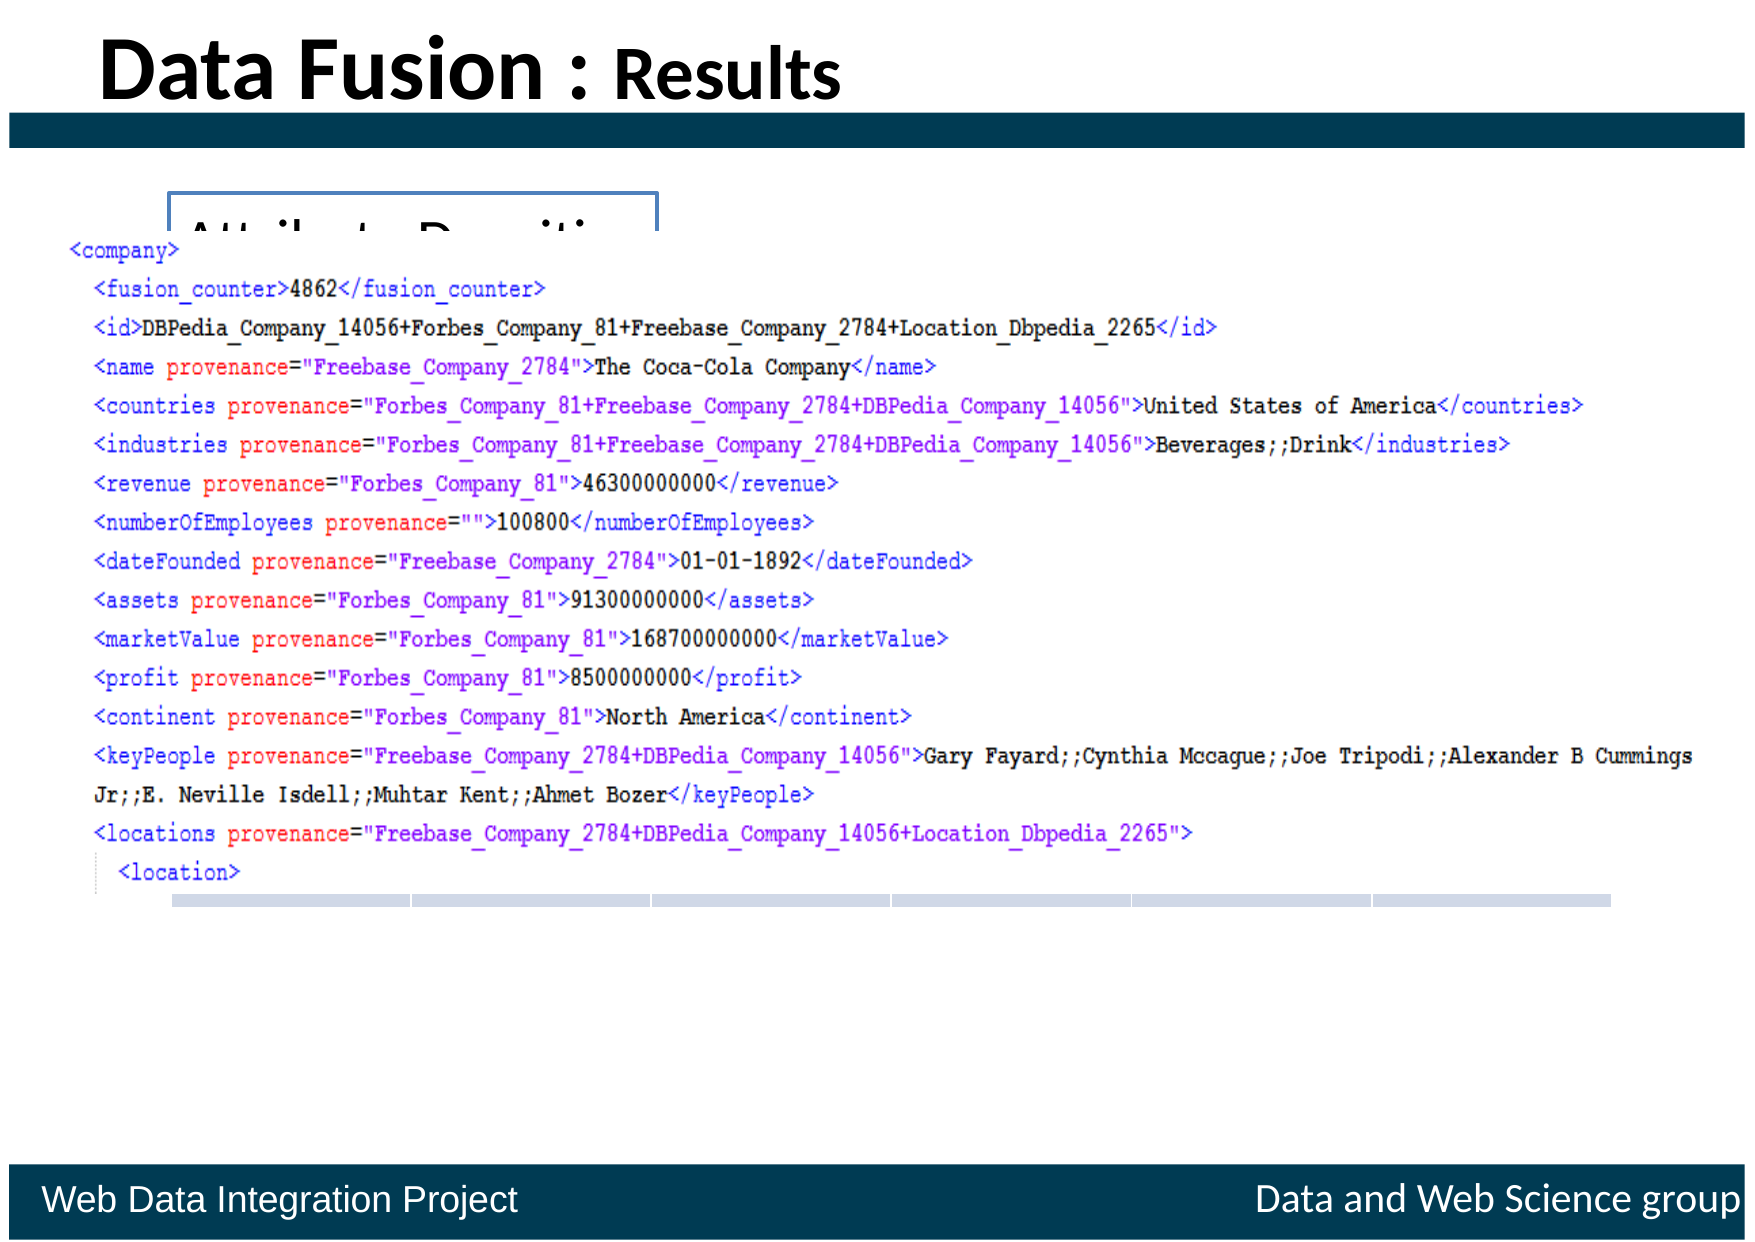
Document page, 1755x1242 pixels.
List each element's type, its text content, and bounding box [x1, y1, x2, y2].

picture [60, 231, 1711, 895]
text_box Web Data Integration Project Data and Web Science group [28, 1170, 1755, 1242]
text_box Attribute Densities [167, 191, 659, 230]
title Data Fusion : Results [98, 20, 1656, 91]
